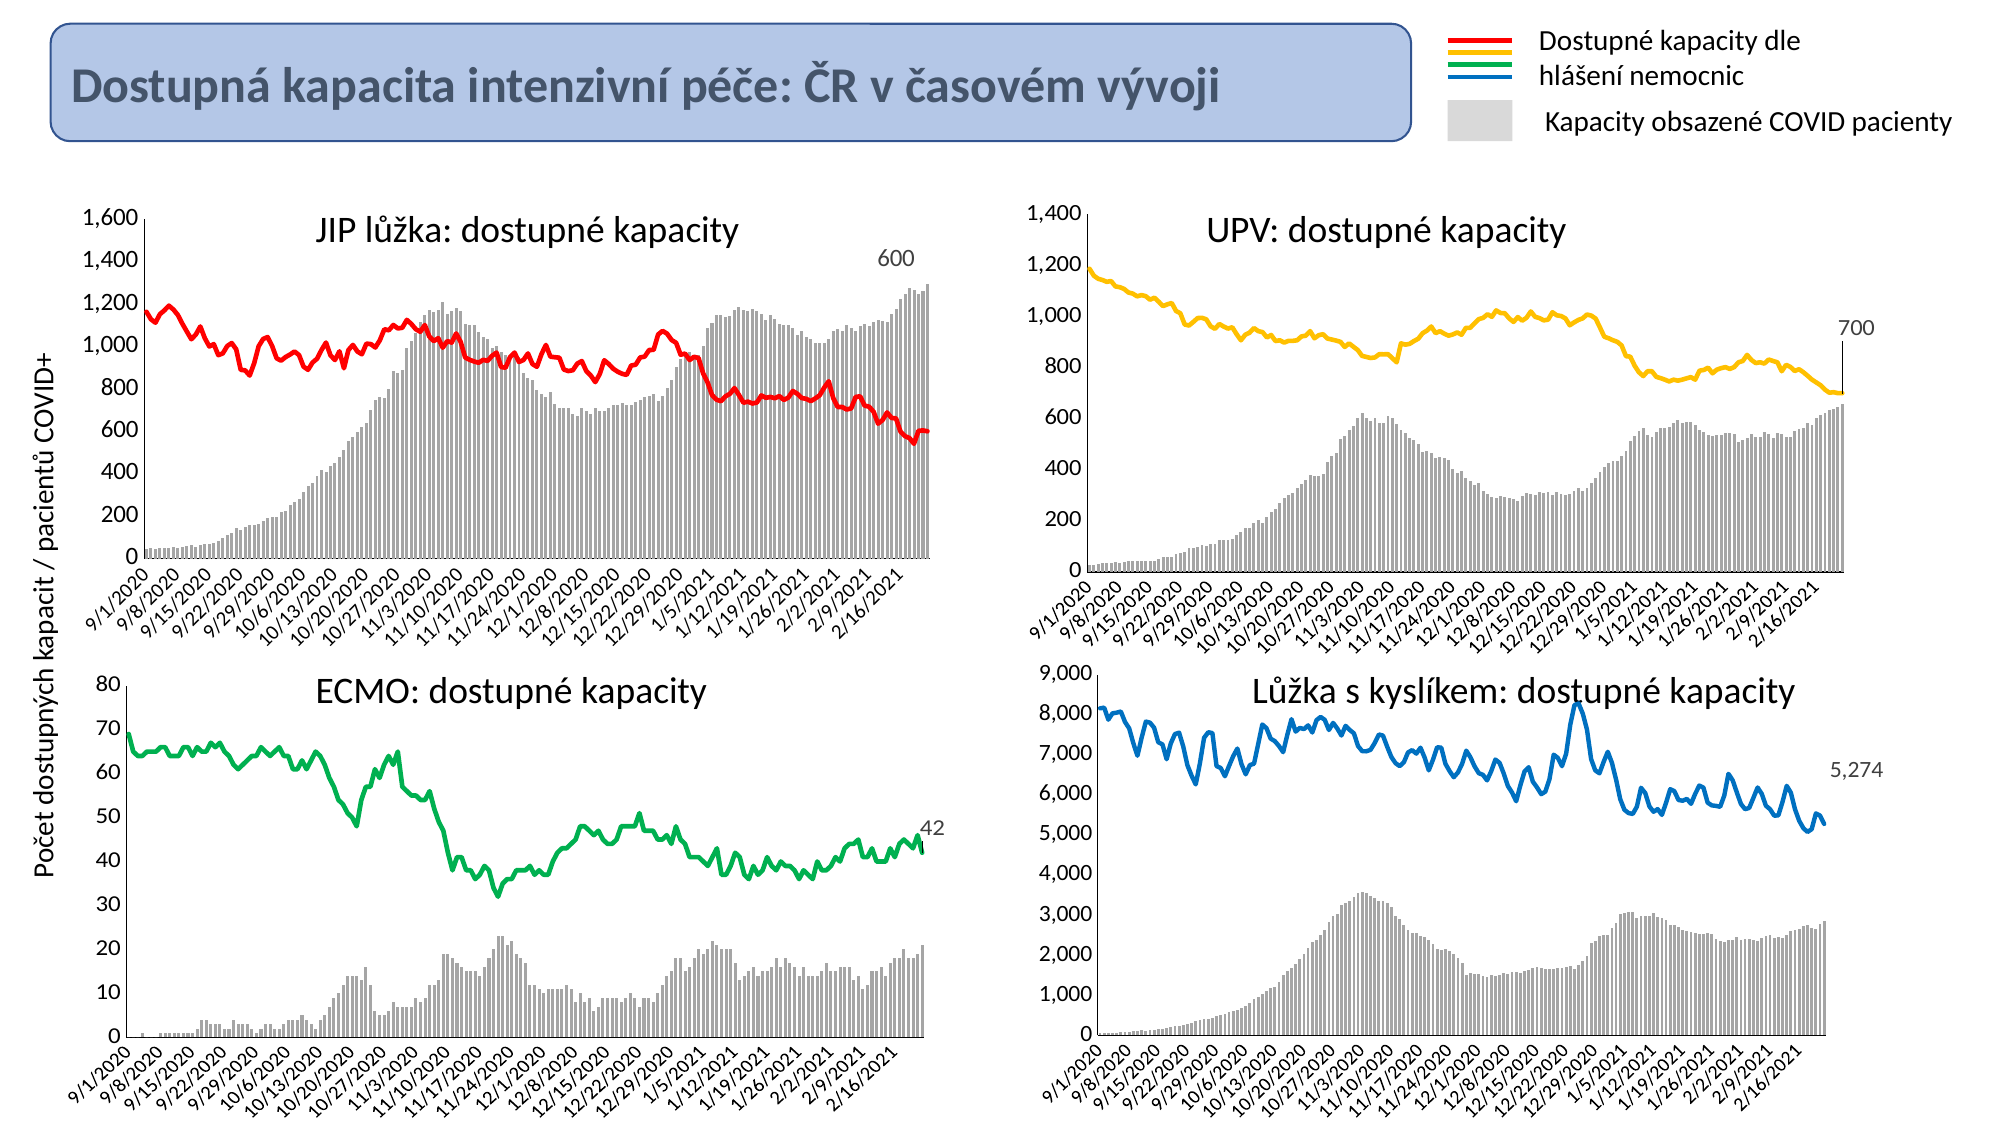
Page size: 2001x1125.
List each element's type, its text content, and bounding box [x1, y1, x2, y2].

text_box Dostupné kapacity dle hlášení nemocnic [1524, 14, 1872, 99]
chart [991, 194, 1884, 1123]
text_box Kapacity obsazené COVID pacienty [1530, 94, 1968, 145]
text_box Počet dostupných kapacit / pacientů COVID+ [16, 338, 64, 893]
chart [64, 197, 948, 1123]
text_box Dostupná kapacita intenzivní péče: ČR v časovém vývoji [49, 22, 1413, 143]
text_box [1447, 99, 1513, 142]
